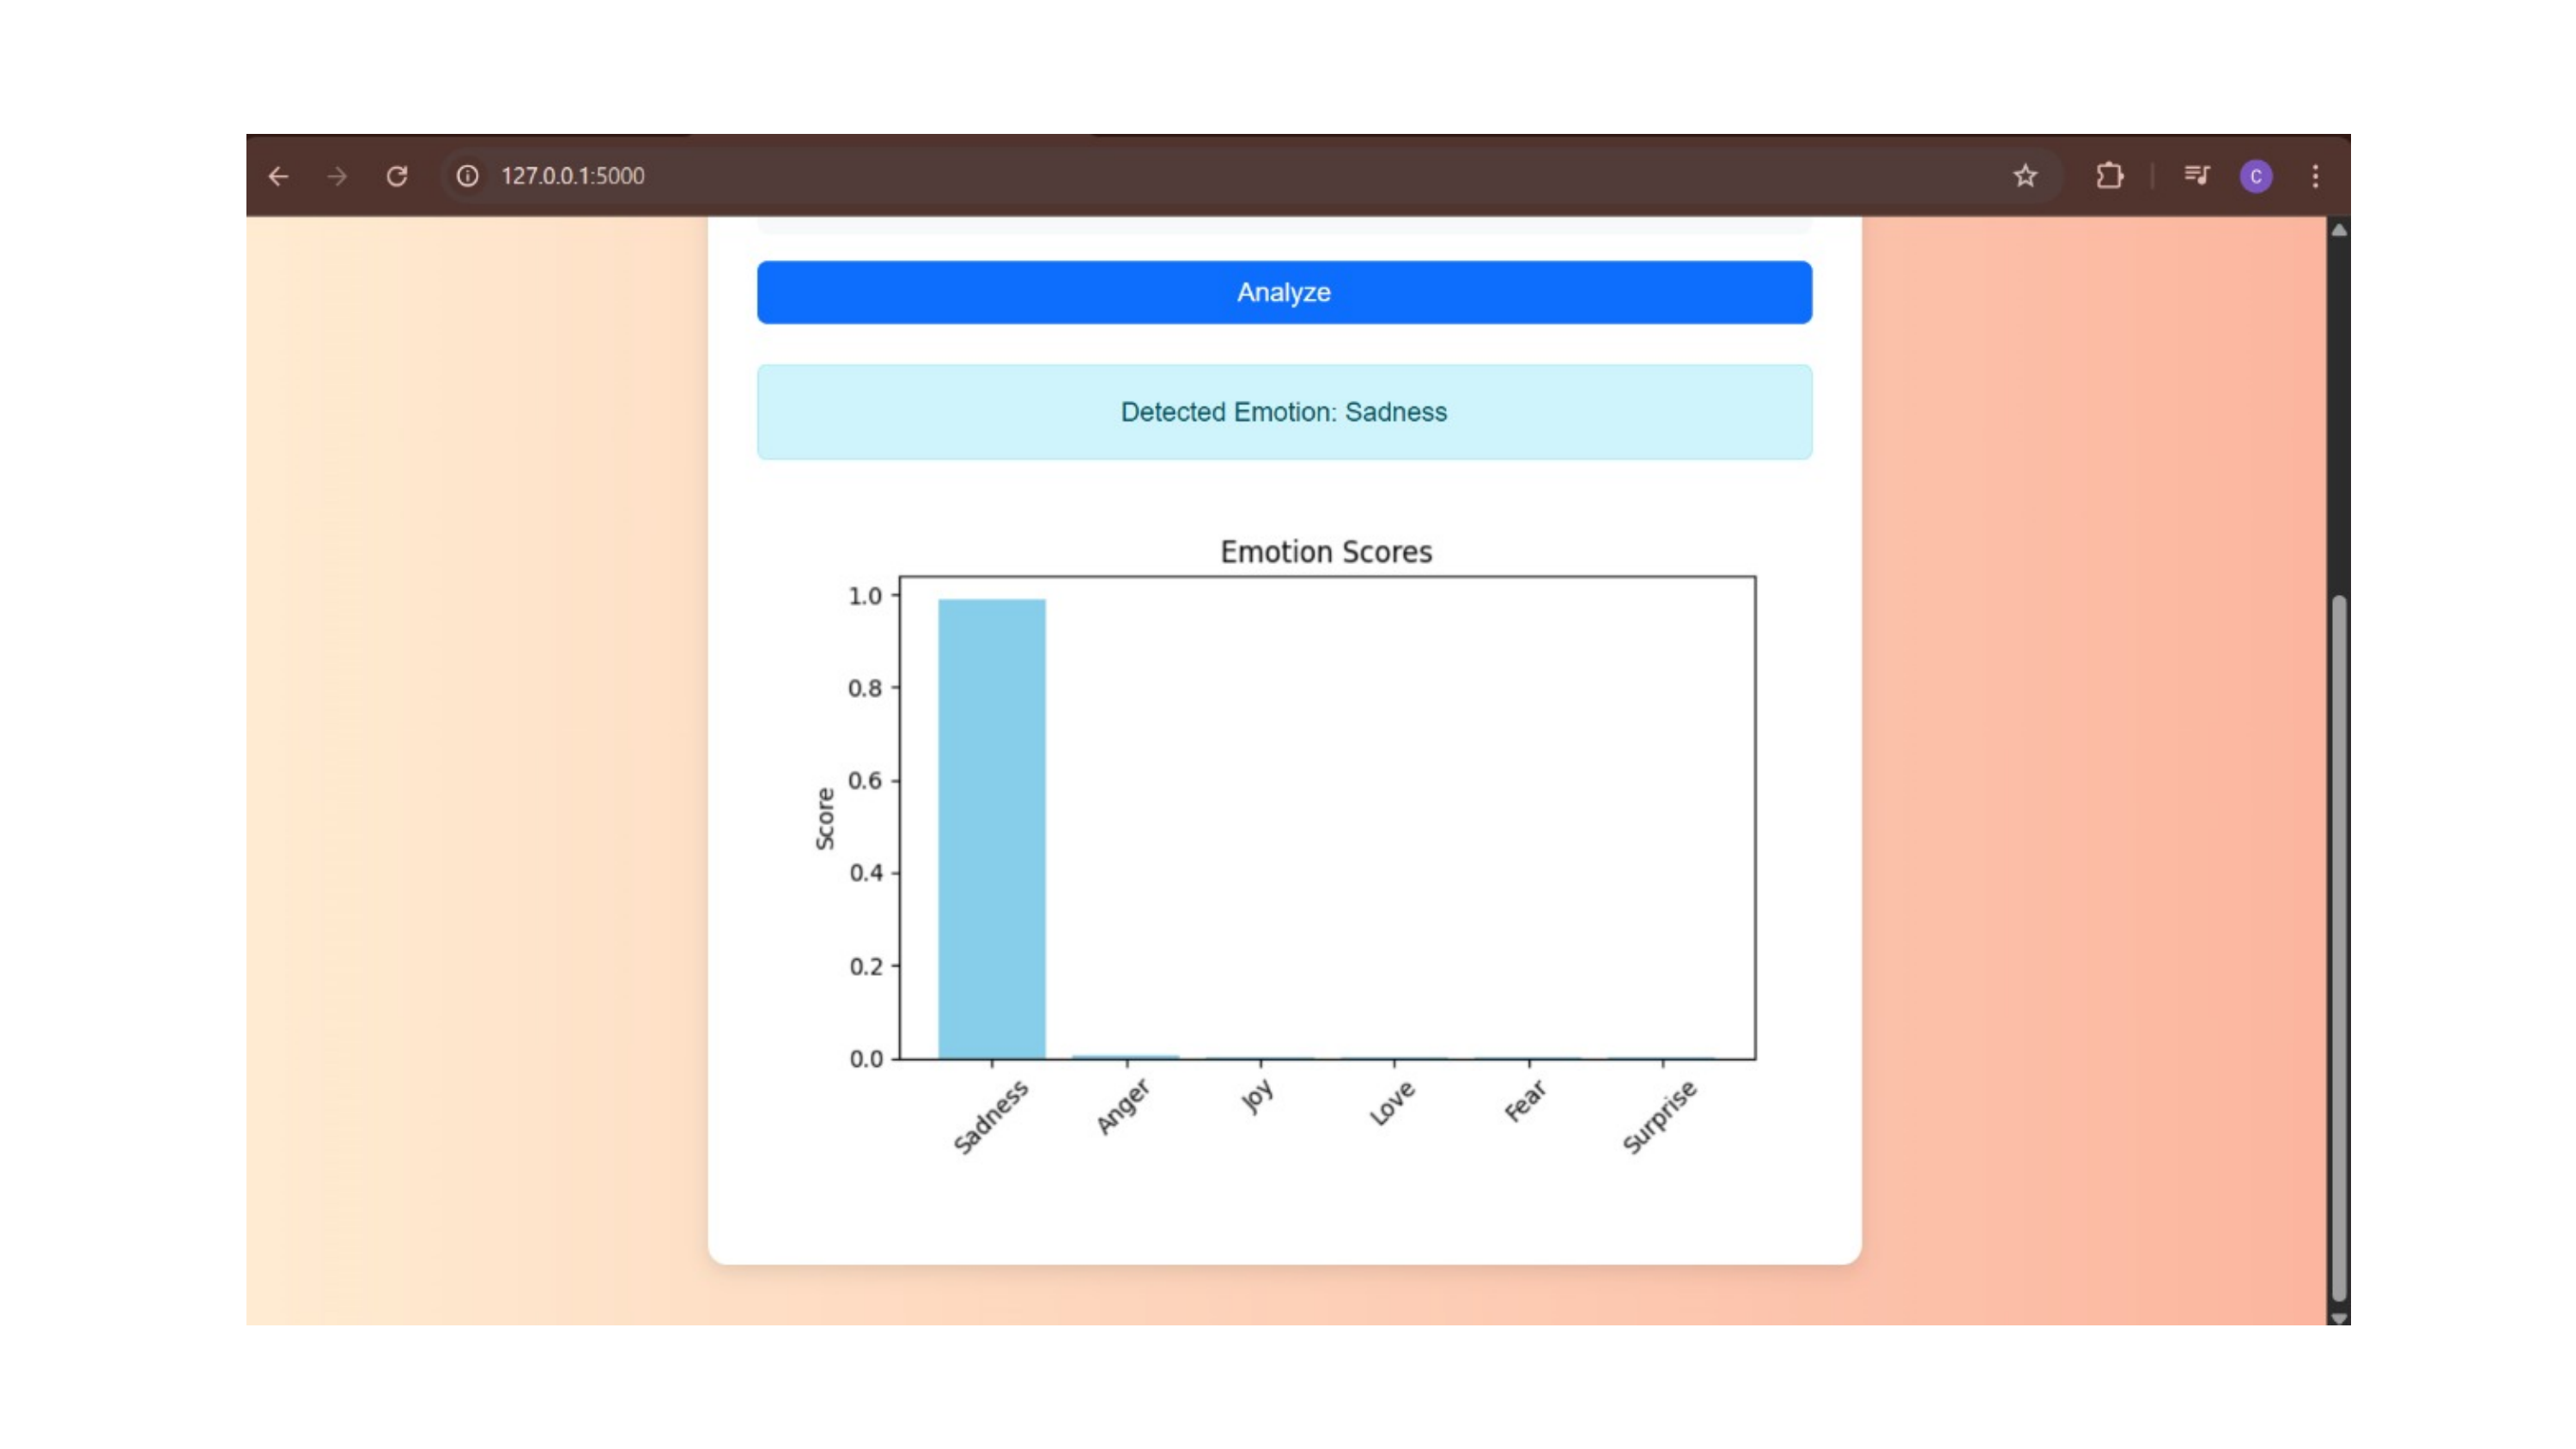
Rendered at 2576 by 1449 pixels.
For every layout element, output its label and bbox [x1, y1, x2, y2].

picture [246, 133, 2351, 1325]
